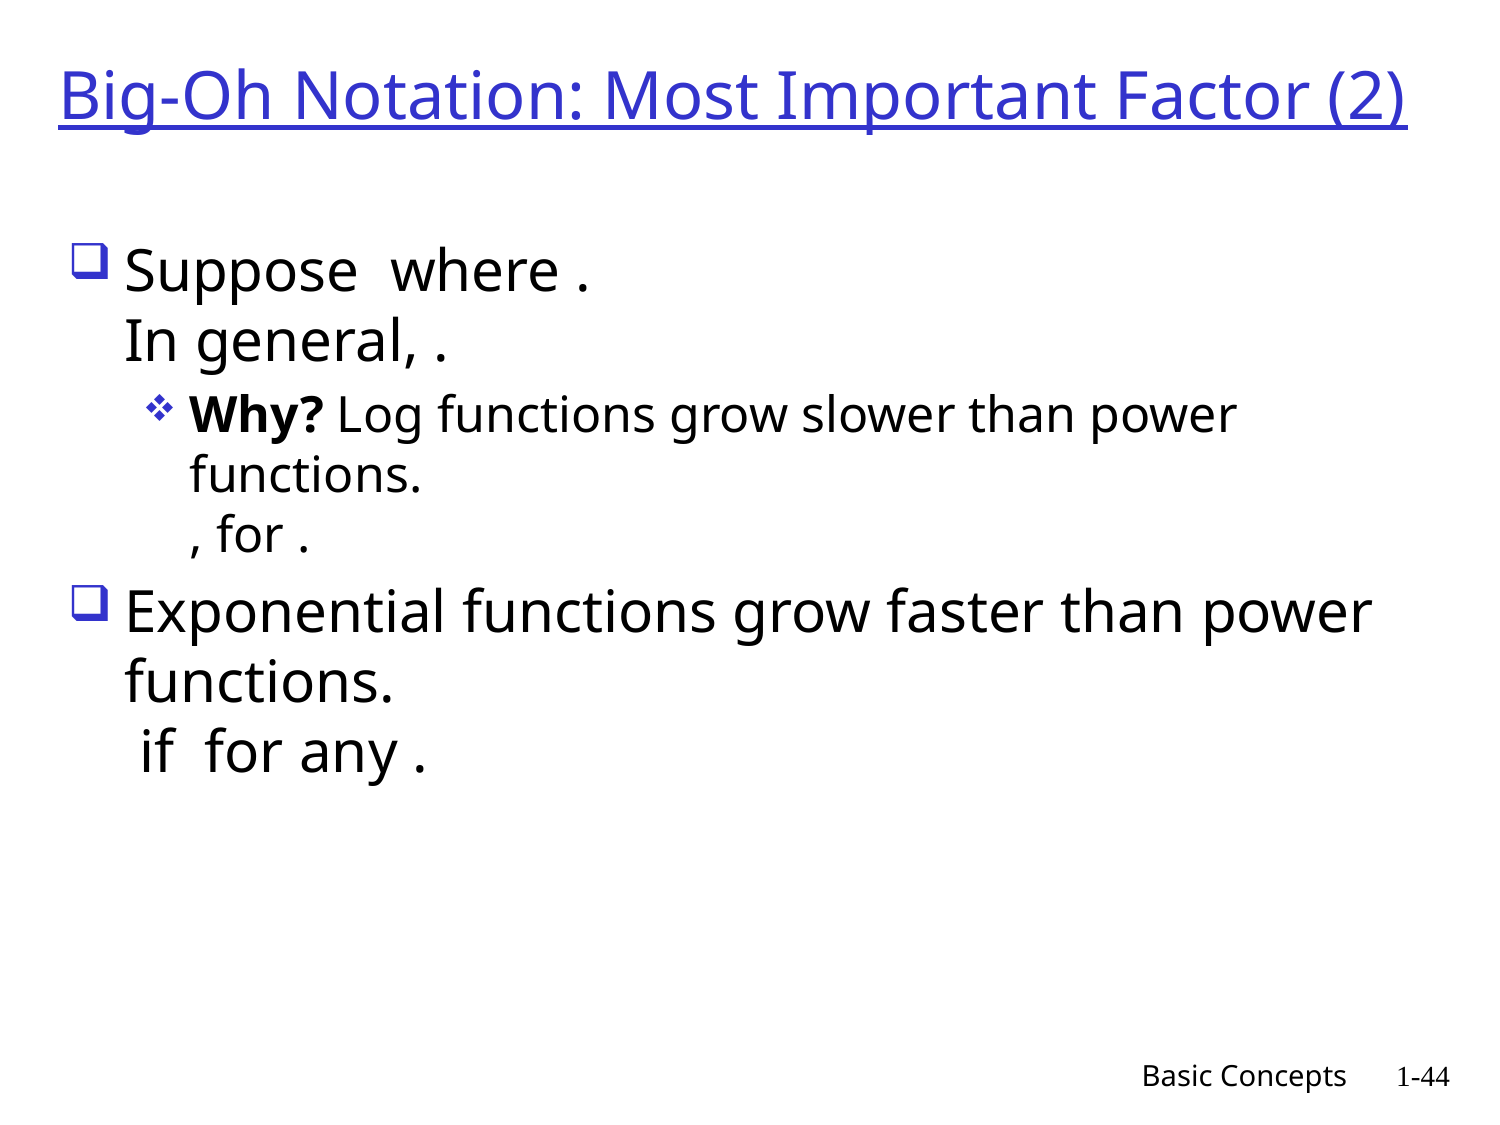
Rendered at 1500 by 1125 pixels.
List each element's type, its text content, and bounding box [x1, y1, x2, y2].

slide_number 1-44 [1362, 1049, 1466, 1125]
title Big-Oh Notation: Most Important Factor (2) [43, 39, 1474, 147]
footer Basic Concepts [887, 1049, 1362, 1125]
